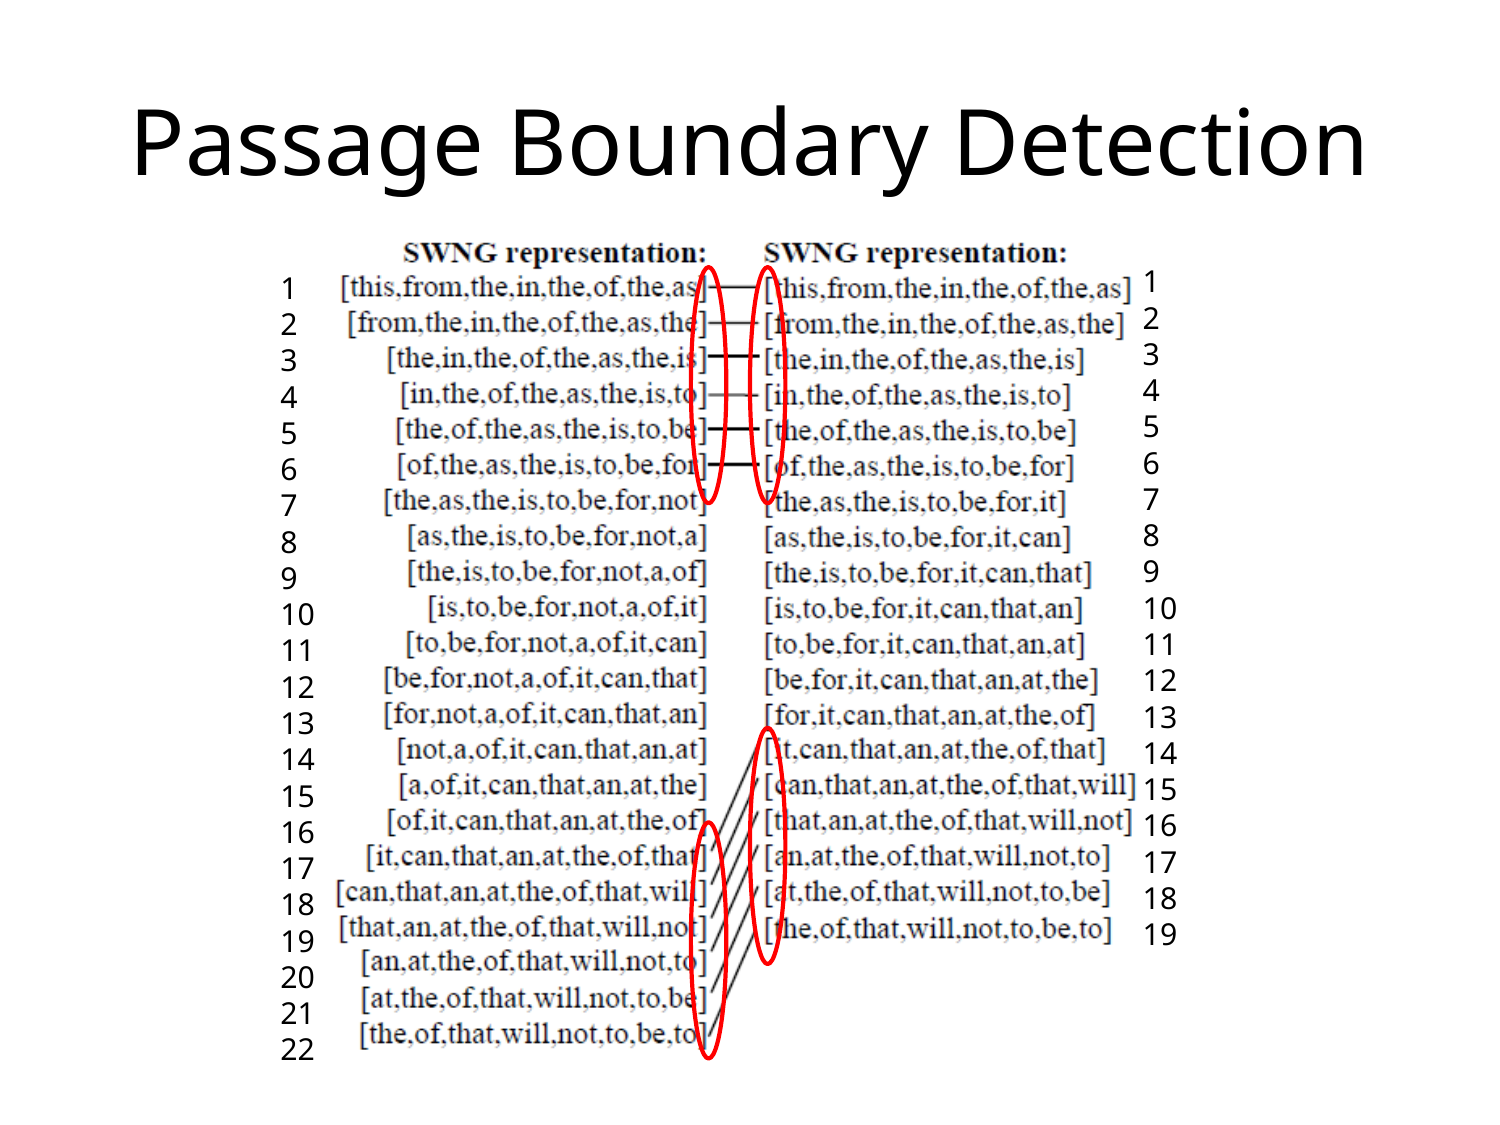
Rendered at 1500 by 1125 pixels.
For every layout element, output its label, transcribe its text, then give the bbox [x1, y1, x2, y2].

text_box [690, 266, 786, 1059]
picture [312, 219, 1195, 1071]
title Passage Boundary Detection [75, 45, 1425, 233]
text_box 1 2 3 4 5 6 7 8 9 10 11 12 13 14 15 16 17 18 19 20 21 22 [265, 261, 307, 1075]
